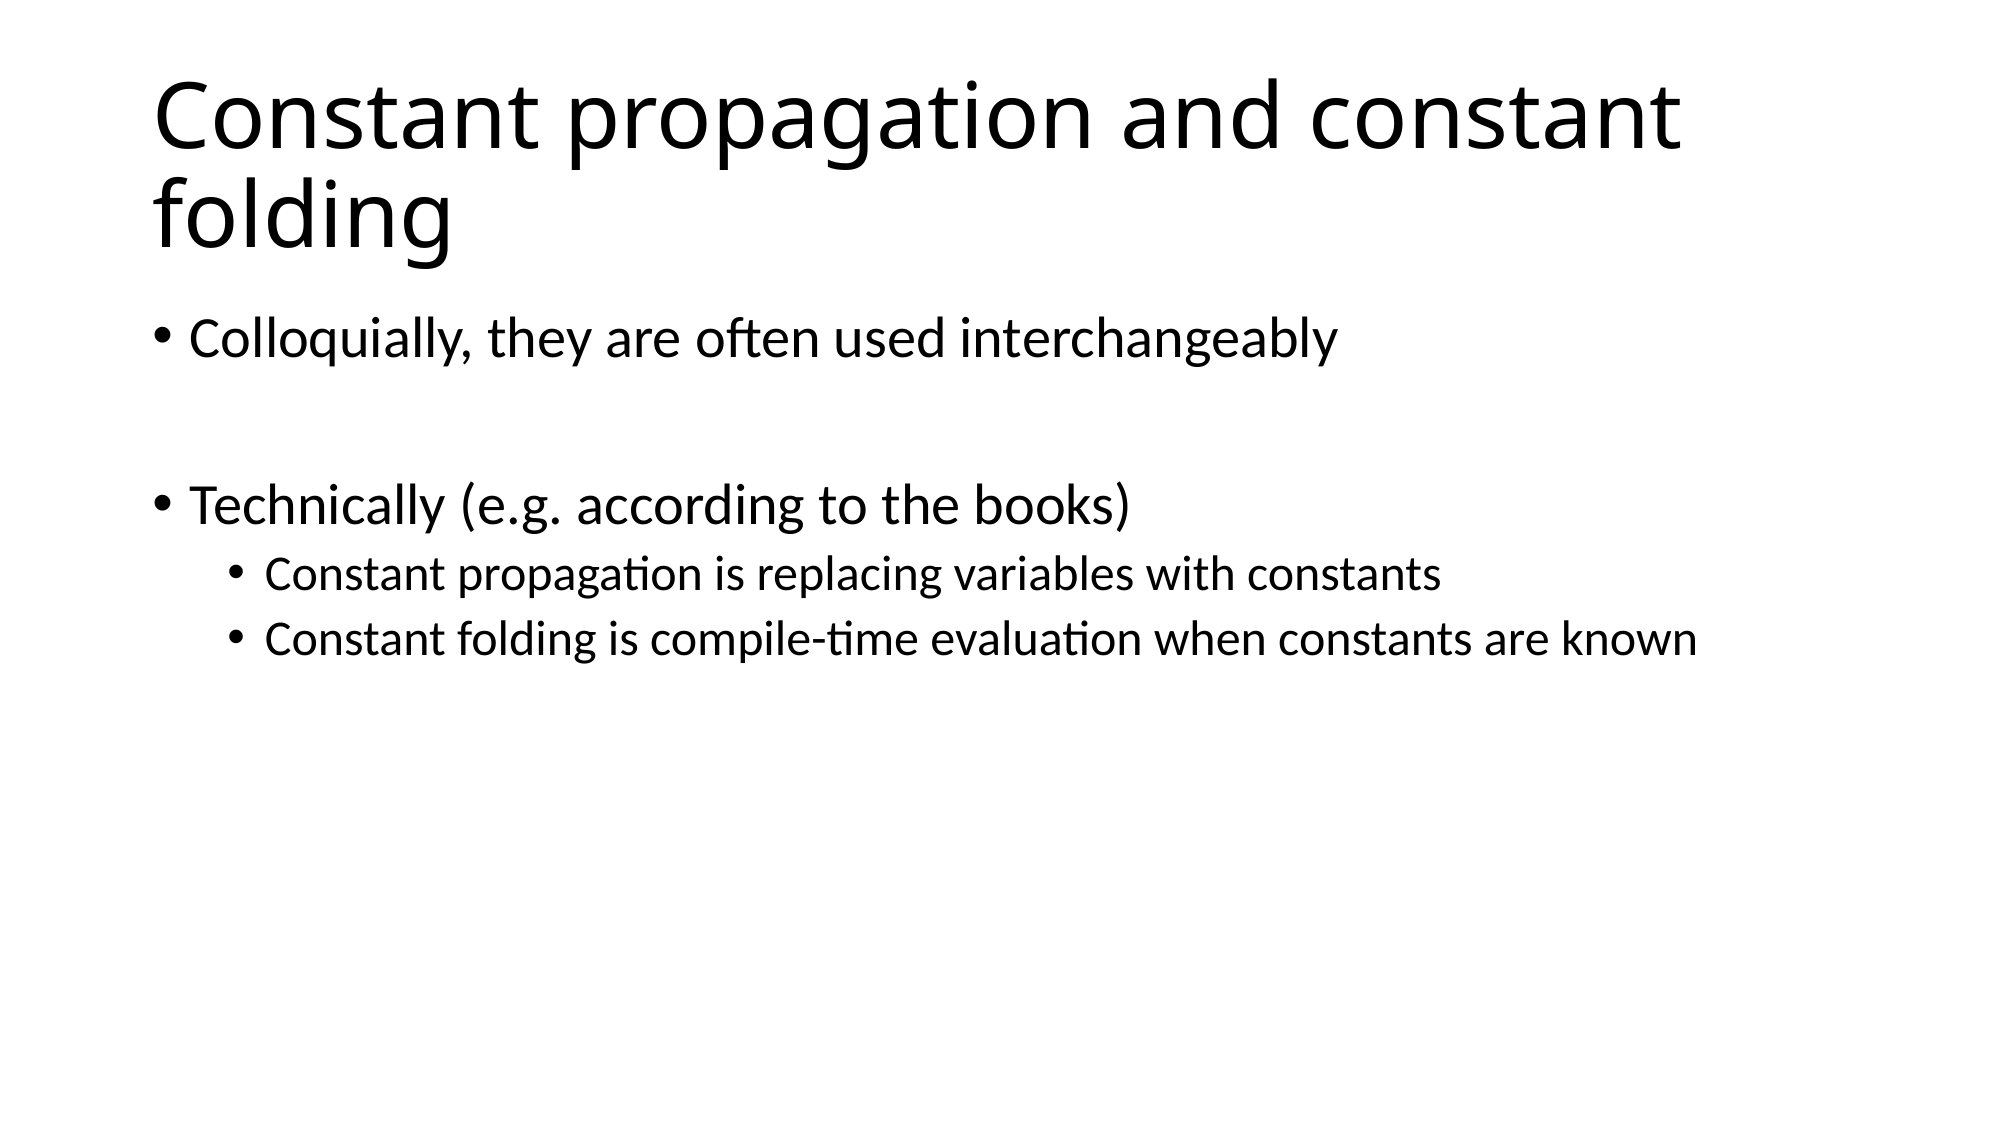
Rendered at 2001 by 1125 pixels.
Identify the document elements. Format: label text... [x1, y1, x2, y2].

title Constant propagation and constant folding [137, 59, 1863, 278]
list Colloquially, they are often used interchangeably Technically (e.g. according to the books) Constant propagation is replacing variables with constants Constant folding is compile-time evaluation when constants are known [137, 299, 1863, 1014]
